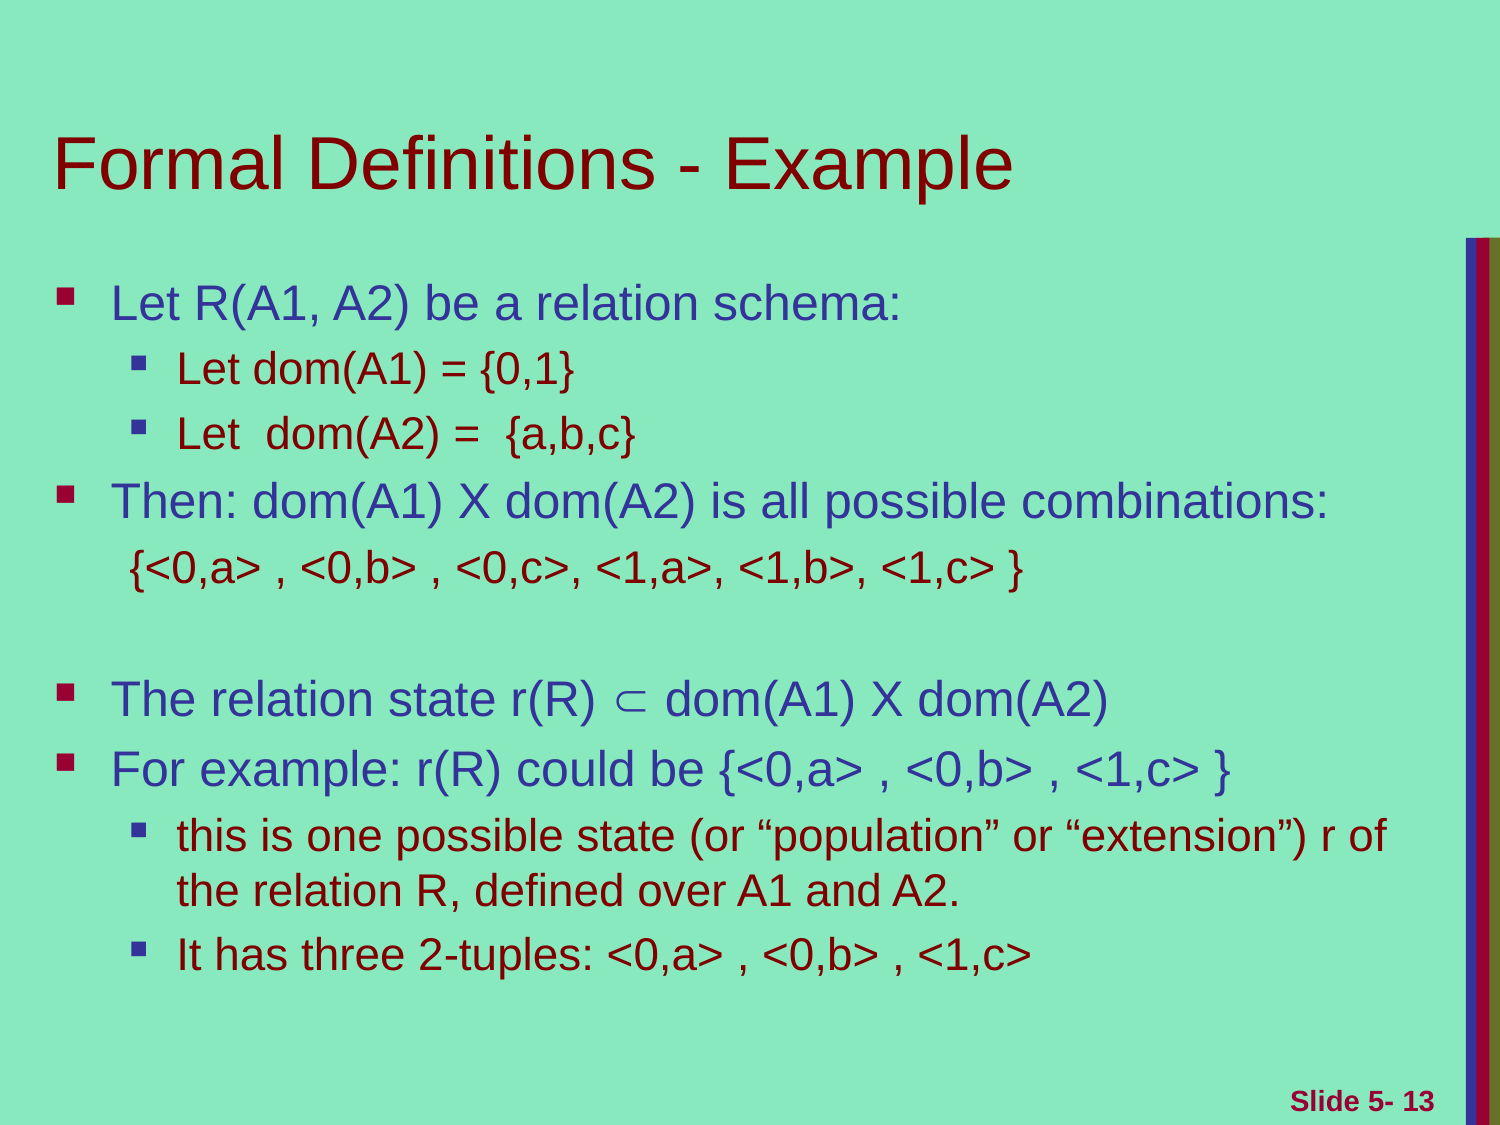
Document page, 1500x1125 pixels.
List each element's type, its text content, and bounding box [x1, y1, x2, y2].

title Formal Definitions - Example [37, 49, 1317, 213]
list Let R(A1, A2) be a relation schema: Let dom(A1) = {0,1} Let dom(A2) = {a,b,c} Then: dom(A1) X dom(A2) is all possible combinations: {<0,a> , <0,b> , <0,c>, <1,a>, <1,b>, <1,c> } The relation state r(R)  dom(A1) X dom(A2) For example: r(R) could be {<0,a> , <0,b> , <1,c> } this is one possible state (or “population” or “extension”) r of the relation R, defined over A1 and A2. It has three 2-tuples: <0,a> , <0,b> , <1,c> [39, 262, 1400, 1013]
slide_number Slide 5- 13 [1137, 1050, 1450, 1125]
